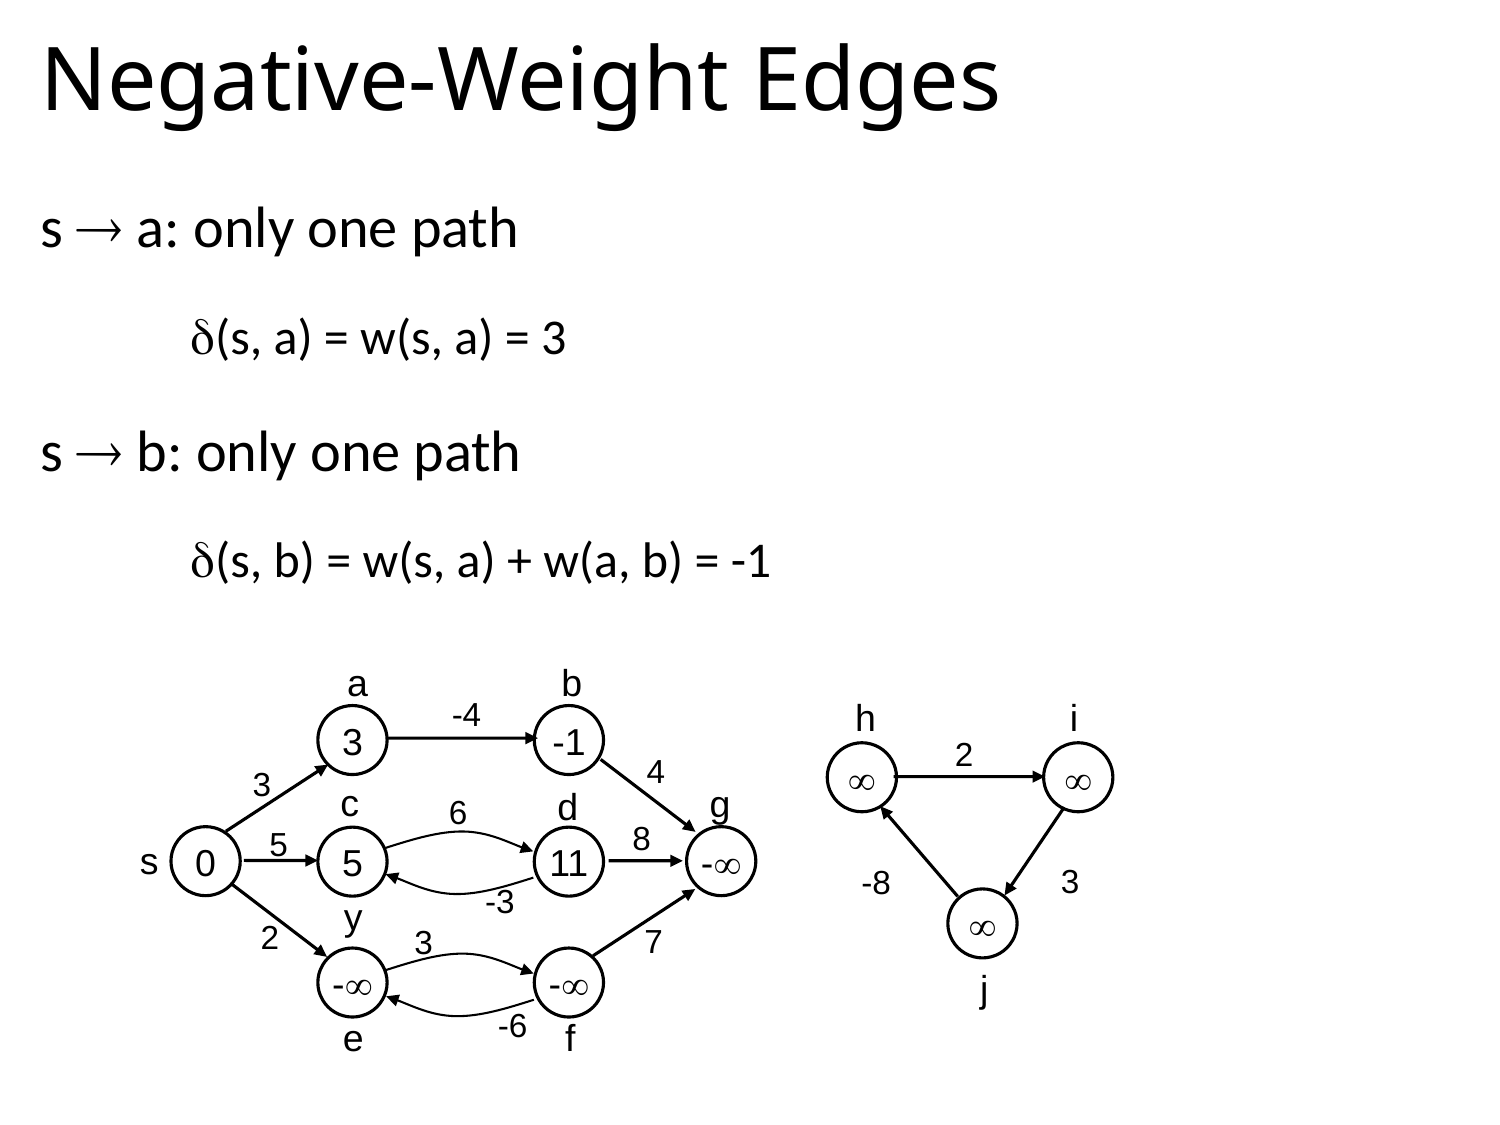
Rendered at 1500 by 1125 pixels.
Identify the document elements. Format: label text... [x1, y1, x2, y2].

list s  a: only one path (s, a) = w(s, a) = 3 s  b: only one path (s, b) = w(s, a) + w(a, b) = -1 [25, 154, 1469, 1014]
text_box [124, 651, 1113, 1067]
title Negative-Weight Edges [25, 26, 1469, 138]
